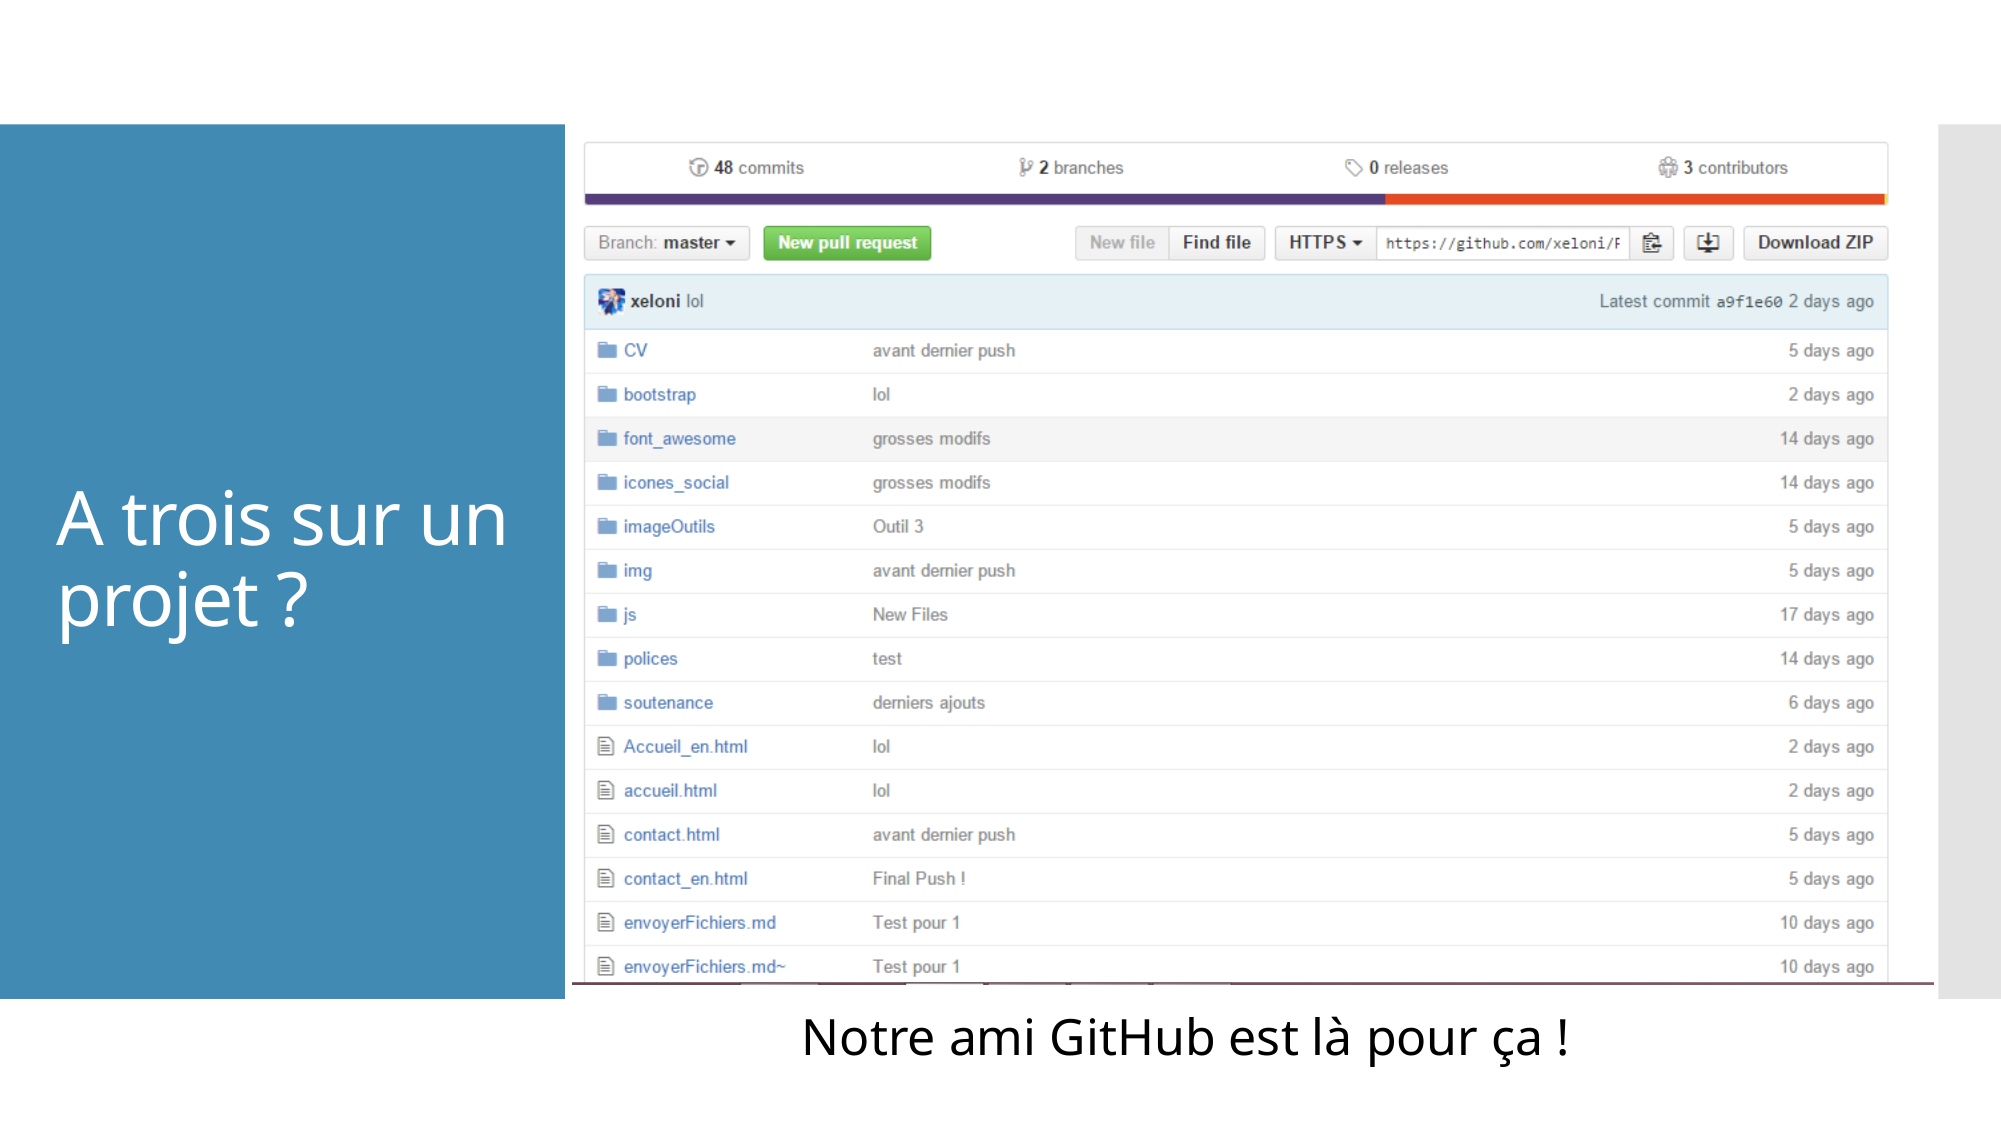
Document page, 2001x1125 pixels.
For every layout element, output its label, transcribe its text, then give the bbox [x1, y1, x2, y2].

picture [571, 138, 1935, 985]
text_box Notre ami GitHub est là pour ça ! [638, 998, 1734, 1073]
title A trois sur un projet ? [41, 184, 525, 940]
